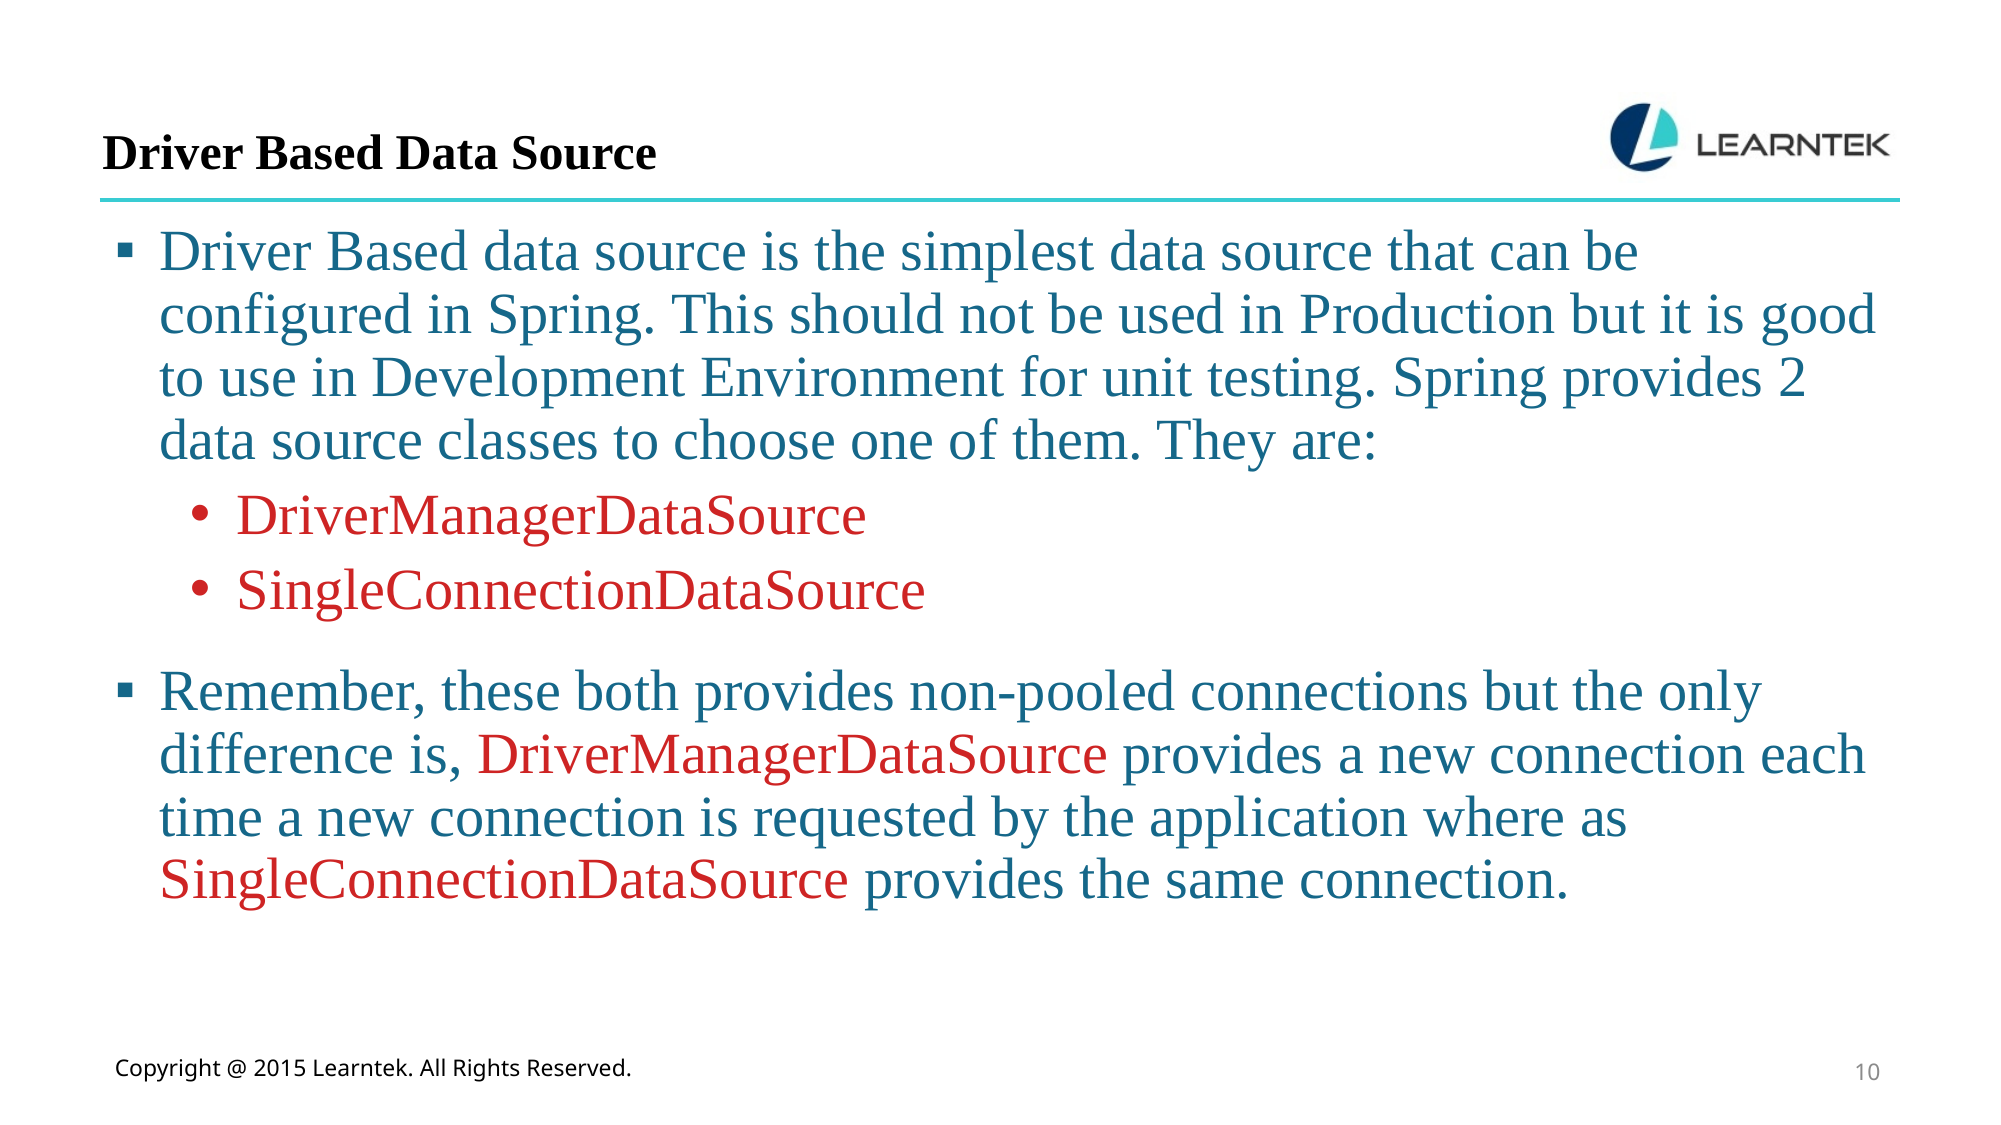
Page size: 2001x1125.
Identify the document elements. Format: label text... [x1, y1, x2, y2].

slide_number 10 [1708, 1050, 1896, 1096]
footer Copyright @ 2015 Learntek. All Rights Reserved. [99, 1044, 1138, 1090]
title Driver Based Data Source [87, 20, 1513, 188]
picture [1600, 92, 1901, 183]
list Driver Based data source is the simplest data source that can be configured in Spring. This should not be used in Production but it is good to use in Development Environment for unit testing. Spring provides 2 data source classes to choose one of them. They are: DriverManagerDataSource SingleConnectionDataSource Remember, these both provides non-pooled connections but the only difference is, DriverManagerDataSource provides a new connection each time a new connection is requested by the application where as SingleConnectionDataSource provides the same connection. [99, 213, 1901, 1013]
